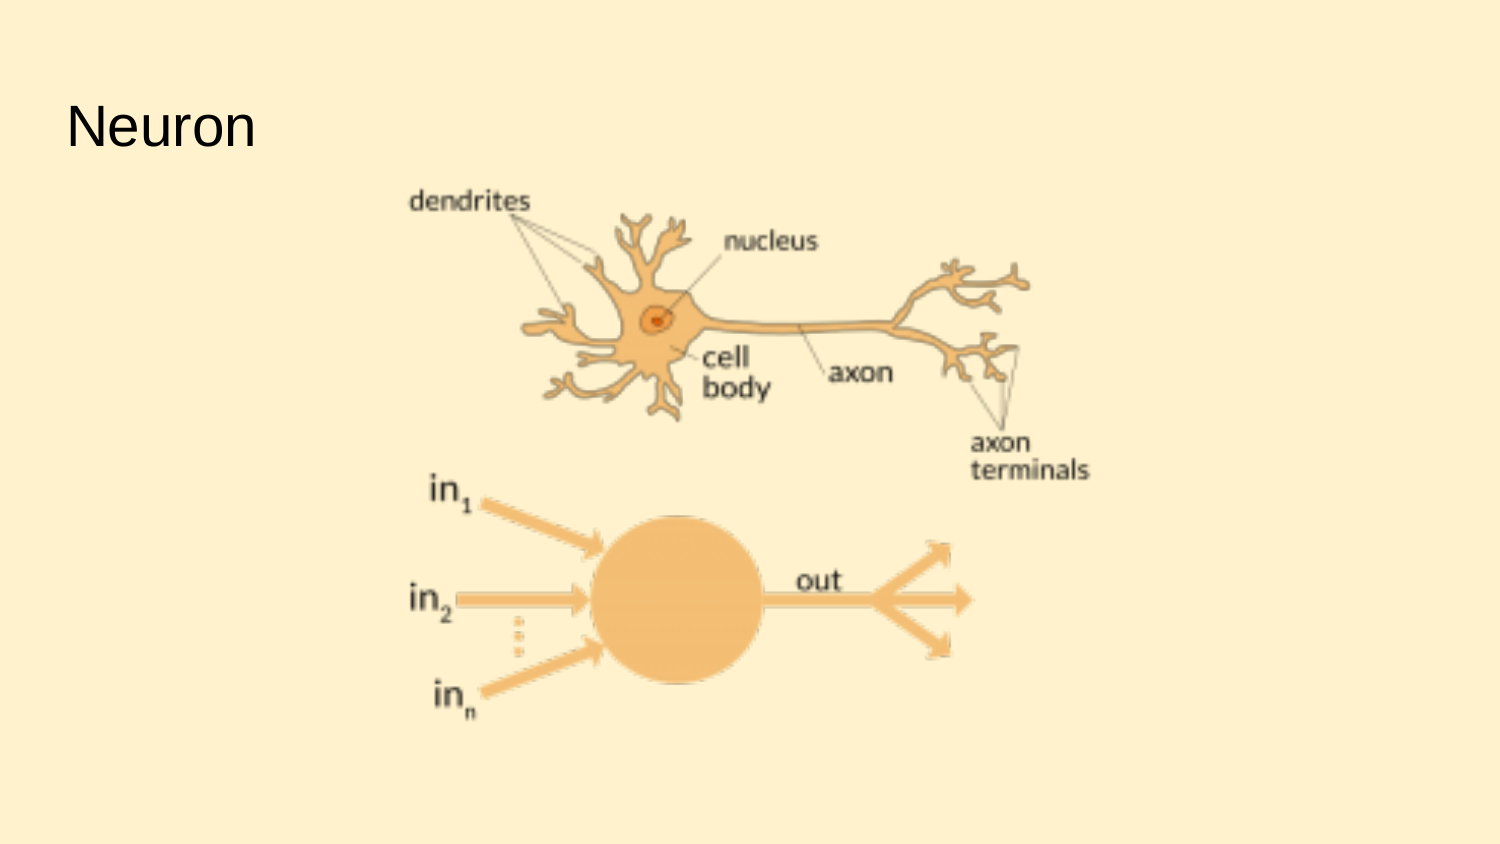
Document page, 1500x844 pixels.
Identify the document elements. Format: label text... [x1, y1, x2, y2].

title Neuron [51, 72, 1449, 167]
picture [292, 166, 1208, 740]
